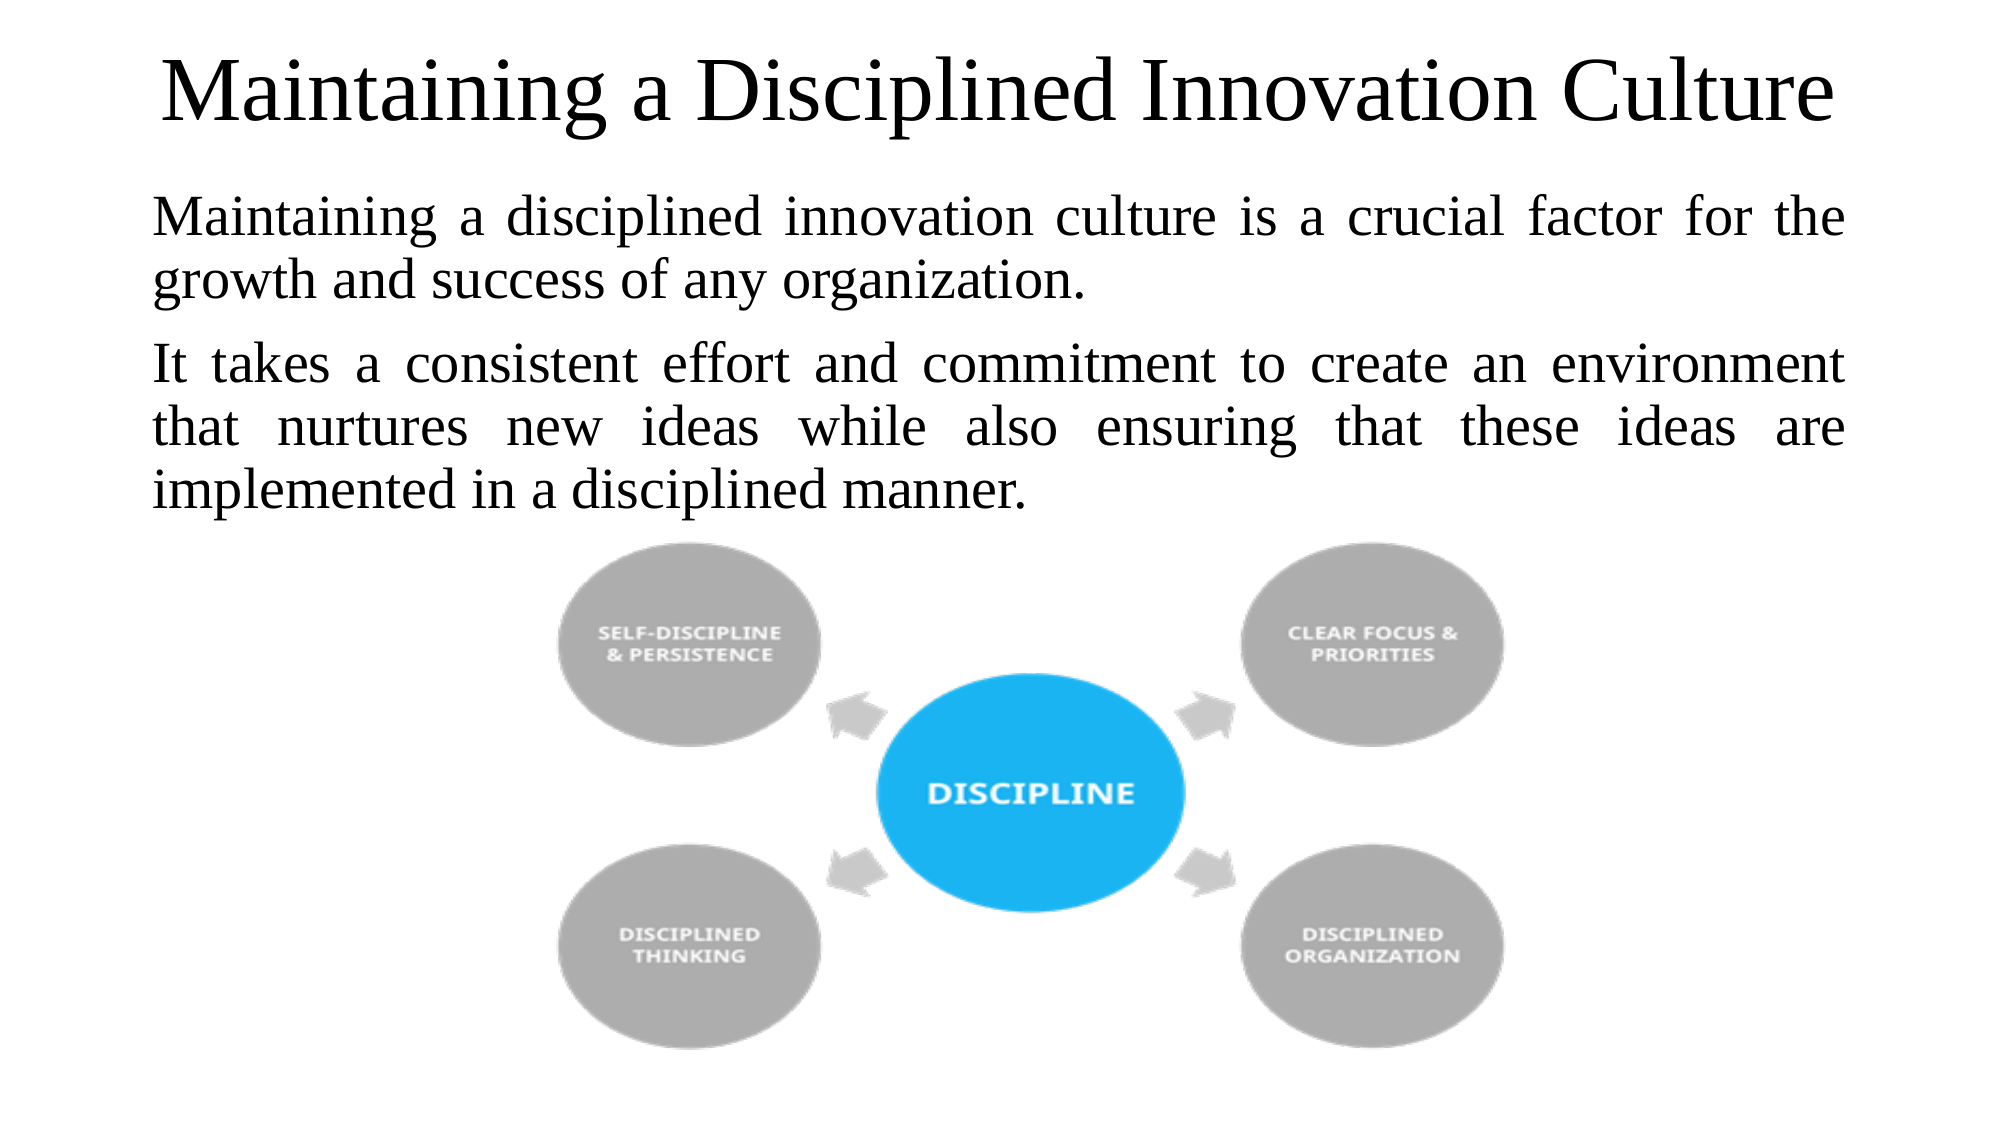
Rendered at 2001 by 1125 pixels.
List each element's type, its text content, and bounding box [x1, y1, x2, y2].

picture [396, 519, 1667, 1073]
title Maintaining a Disciplined Innovation Culture [137, 3, 1863, 177]
list Maintaining a disciplined innovation culture is a crucial factor for the growth and success of any organization. It takes a consistent effort and commitment to create an environment that nurtures new ideas while also ensuring that these ideas are implemented in a disciplined manner. [137, 177, 1863, 1014]
